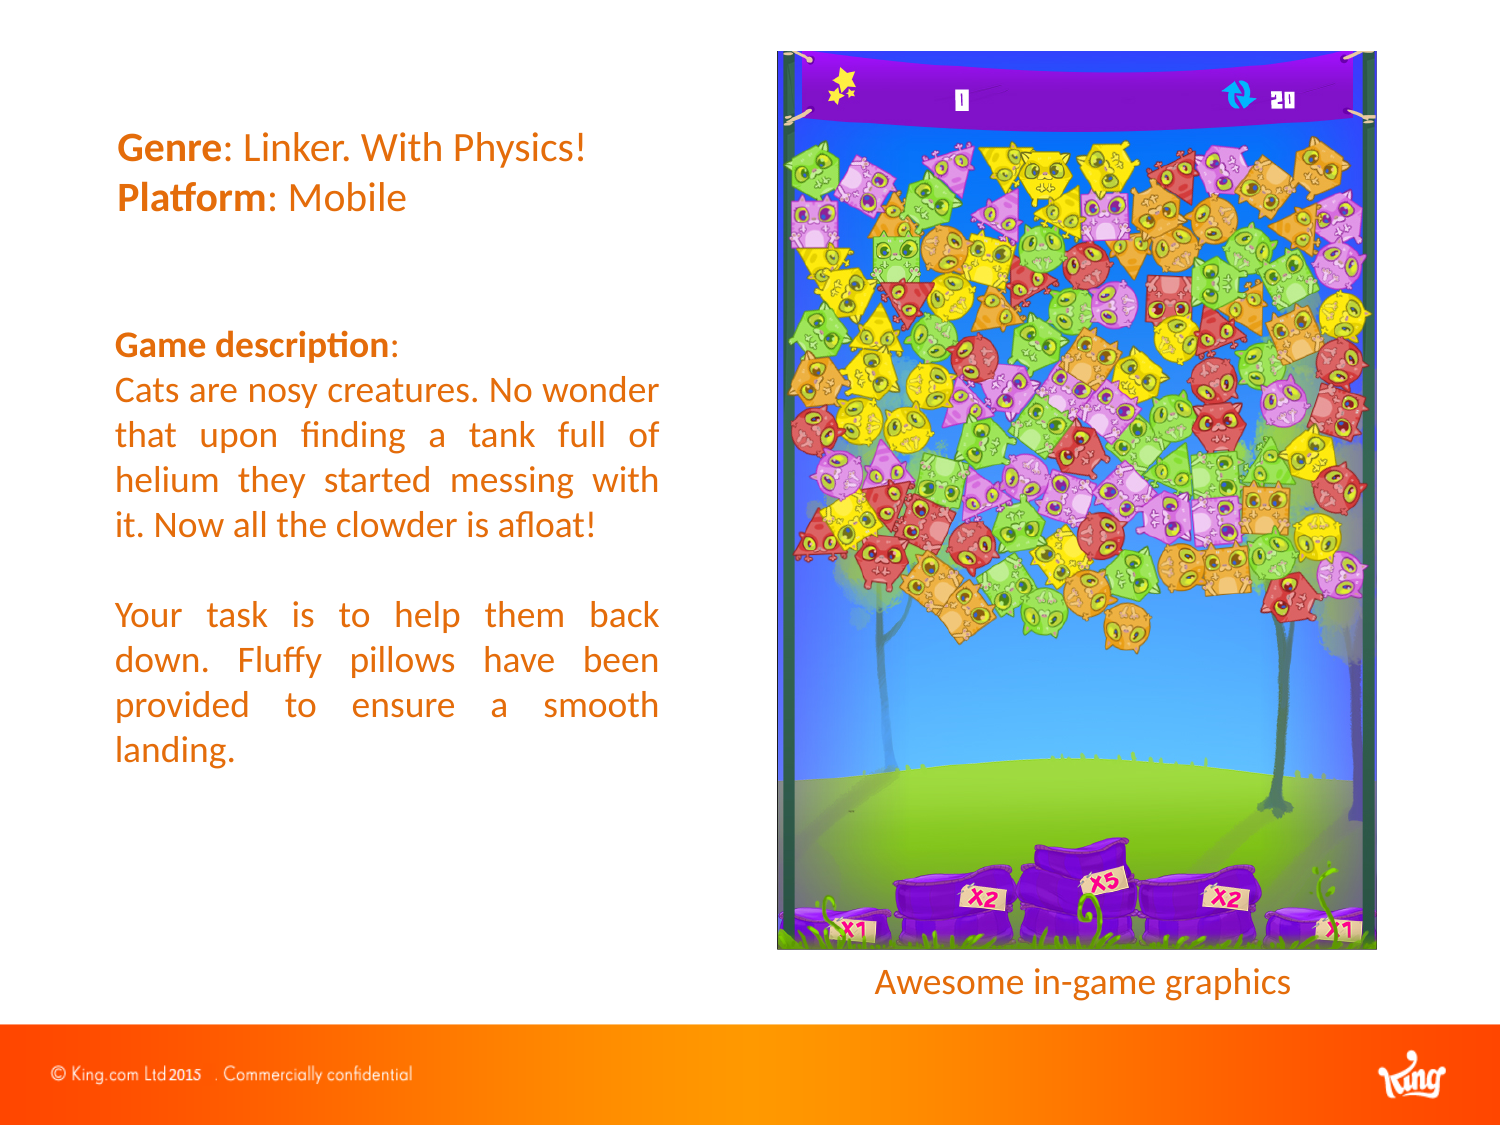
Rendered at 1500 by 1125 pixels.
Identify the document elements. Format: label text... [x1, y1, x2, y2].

text_box Genre: Linker. With Physics! Platform: Mobile [102, 112, 603, 228]
text_box Awesome in-game graphics [859, 960, 1323, 1010]
picture [0, 0, 1500, 1125]
text_box Game description: Cats are nosy creatures. No wonder that upon finding a tank full of helium they started messing with it. Now all the clowder is afloat! Your task is to help them back down. Fluffy pillows have been provided to ensure a smooth landing. [99, 312, 675, 778]
